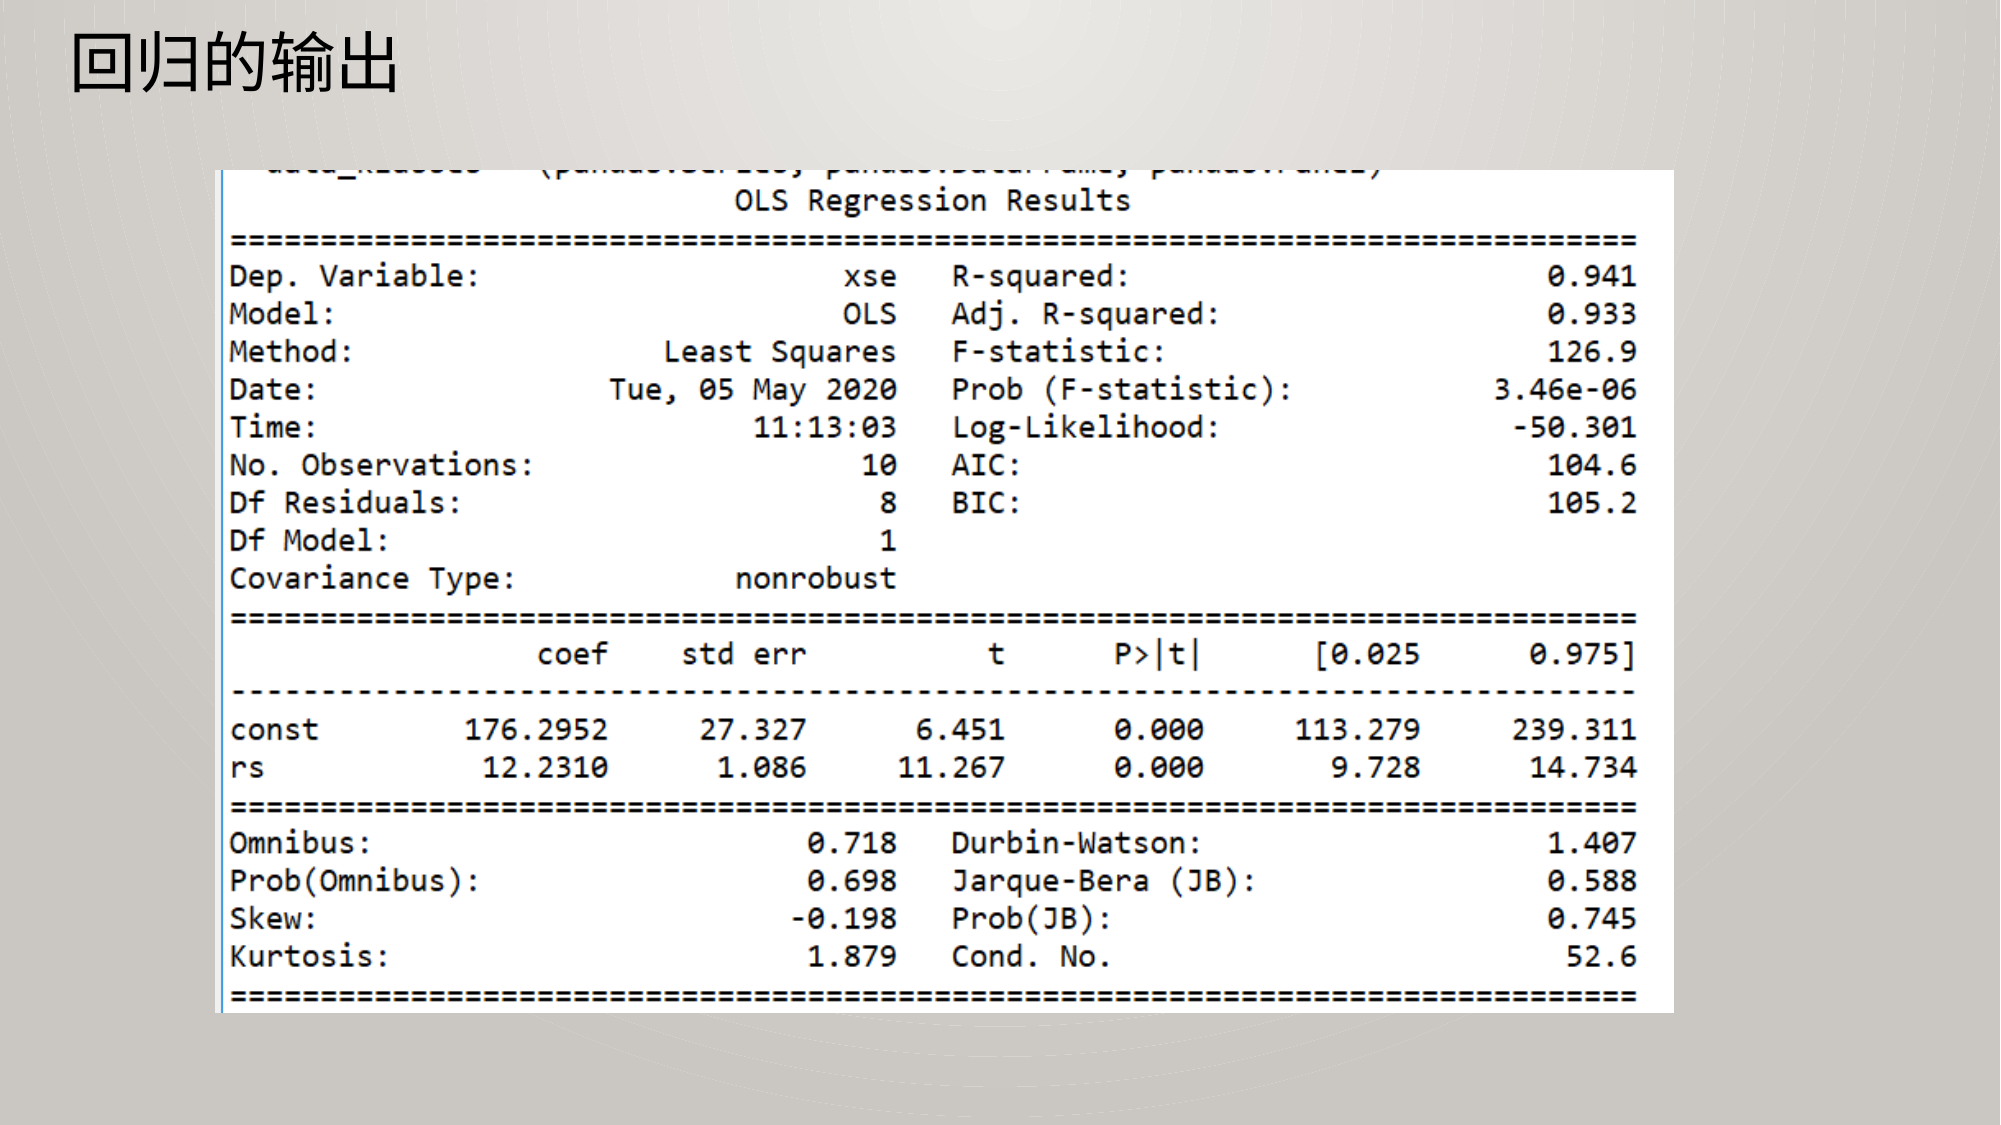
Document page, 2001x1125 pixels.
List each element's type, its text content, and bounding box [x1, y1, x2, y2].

picture [214, 170, 1674, 1013]
text_box [137, 291, 1863, 1066]
title 回归的输出 [54, 22, 1630, 110]
